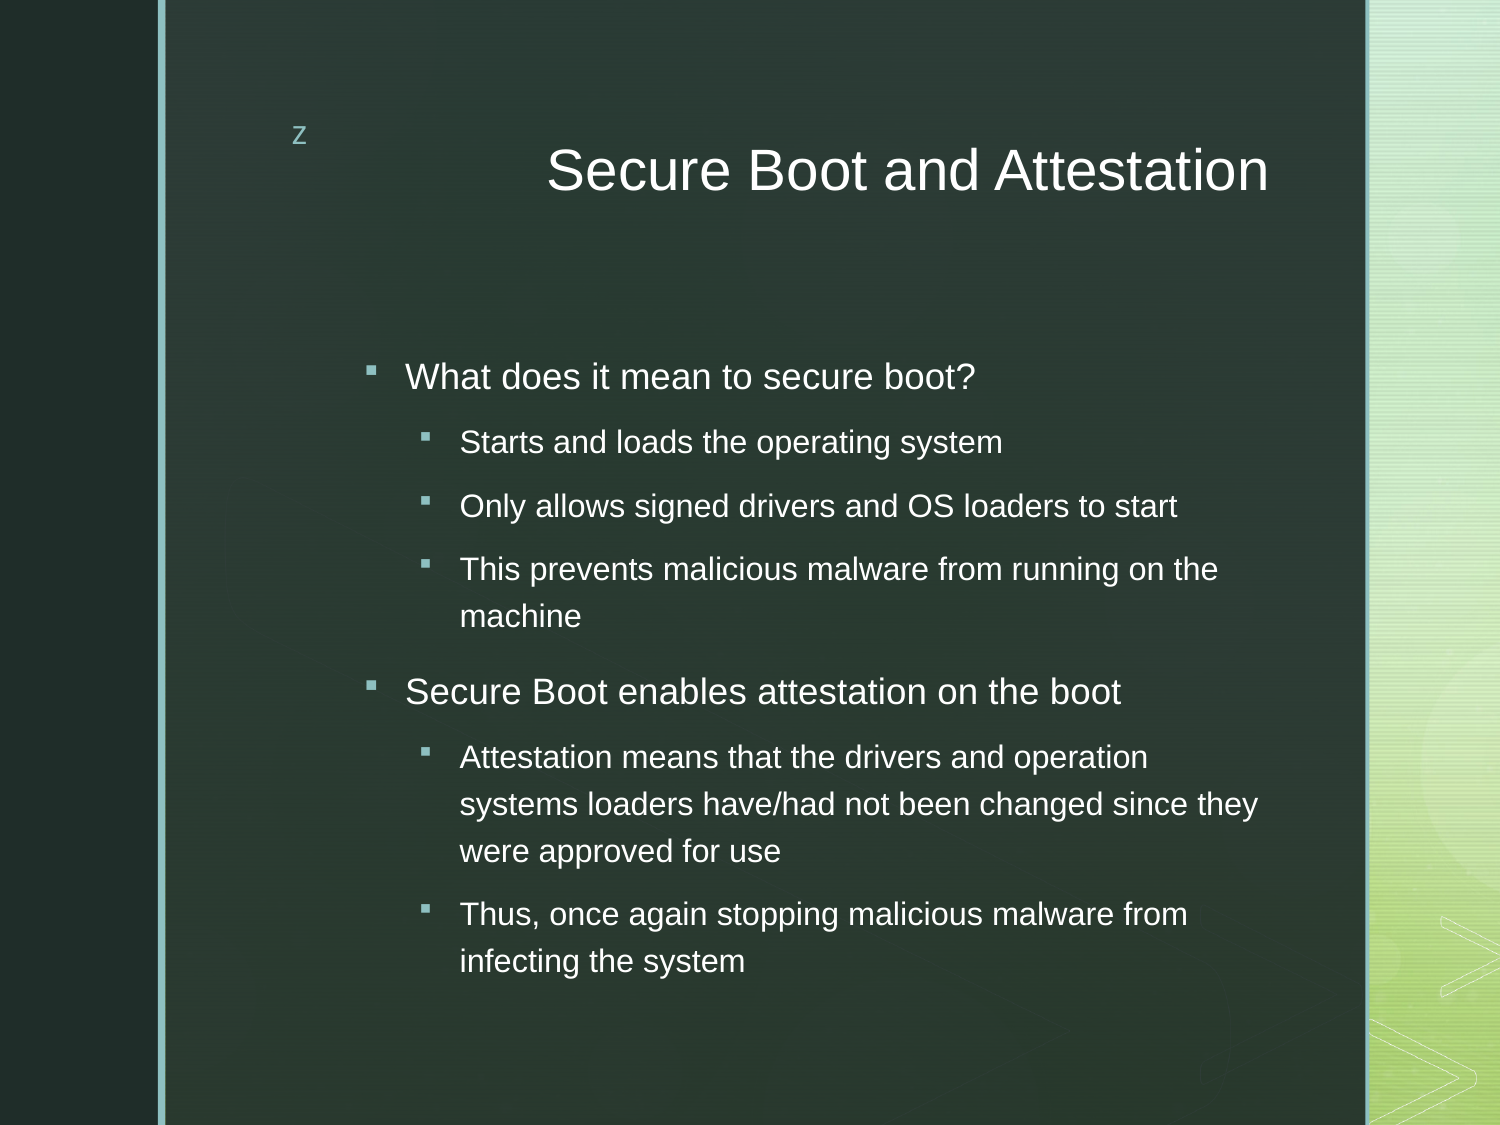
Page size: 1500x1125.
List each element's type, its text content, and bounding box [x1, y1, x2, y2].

list What does it mean to secure boot? Starts and loads the operating system Only allows signed drivers and OS loaders to start This prevents malicious malware from running on the machine Secure Boot enables attestation on the boot Attestation means that the drivers and operation systems loaders have/had not been changed since they were approved for use Thus, once again stopping malicious malware from infecting the system [348, 336, 1286, 993]
picture [1370, 0, 1500, 1125]
title Secure Boot and Attestation [321, 132, 1286, 310]
